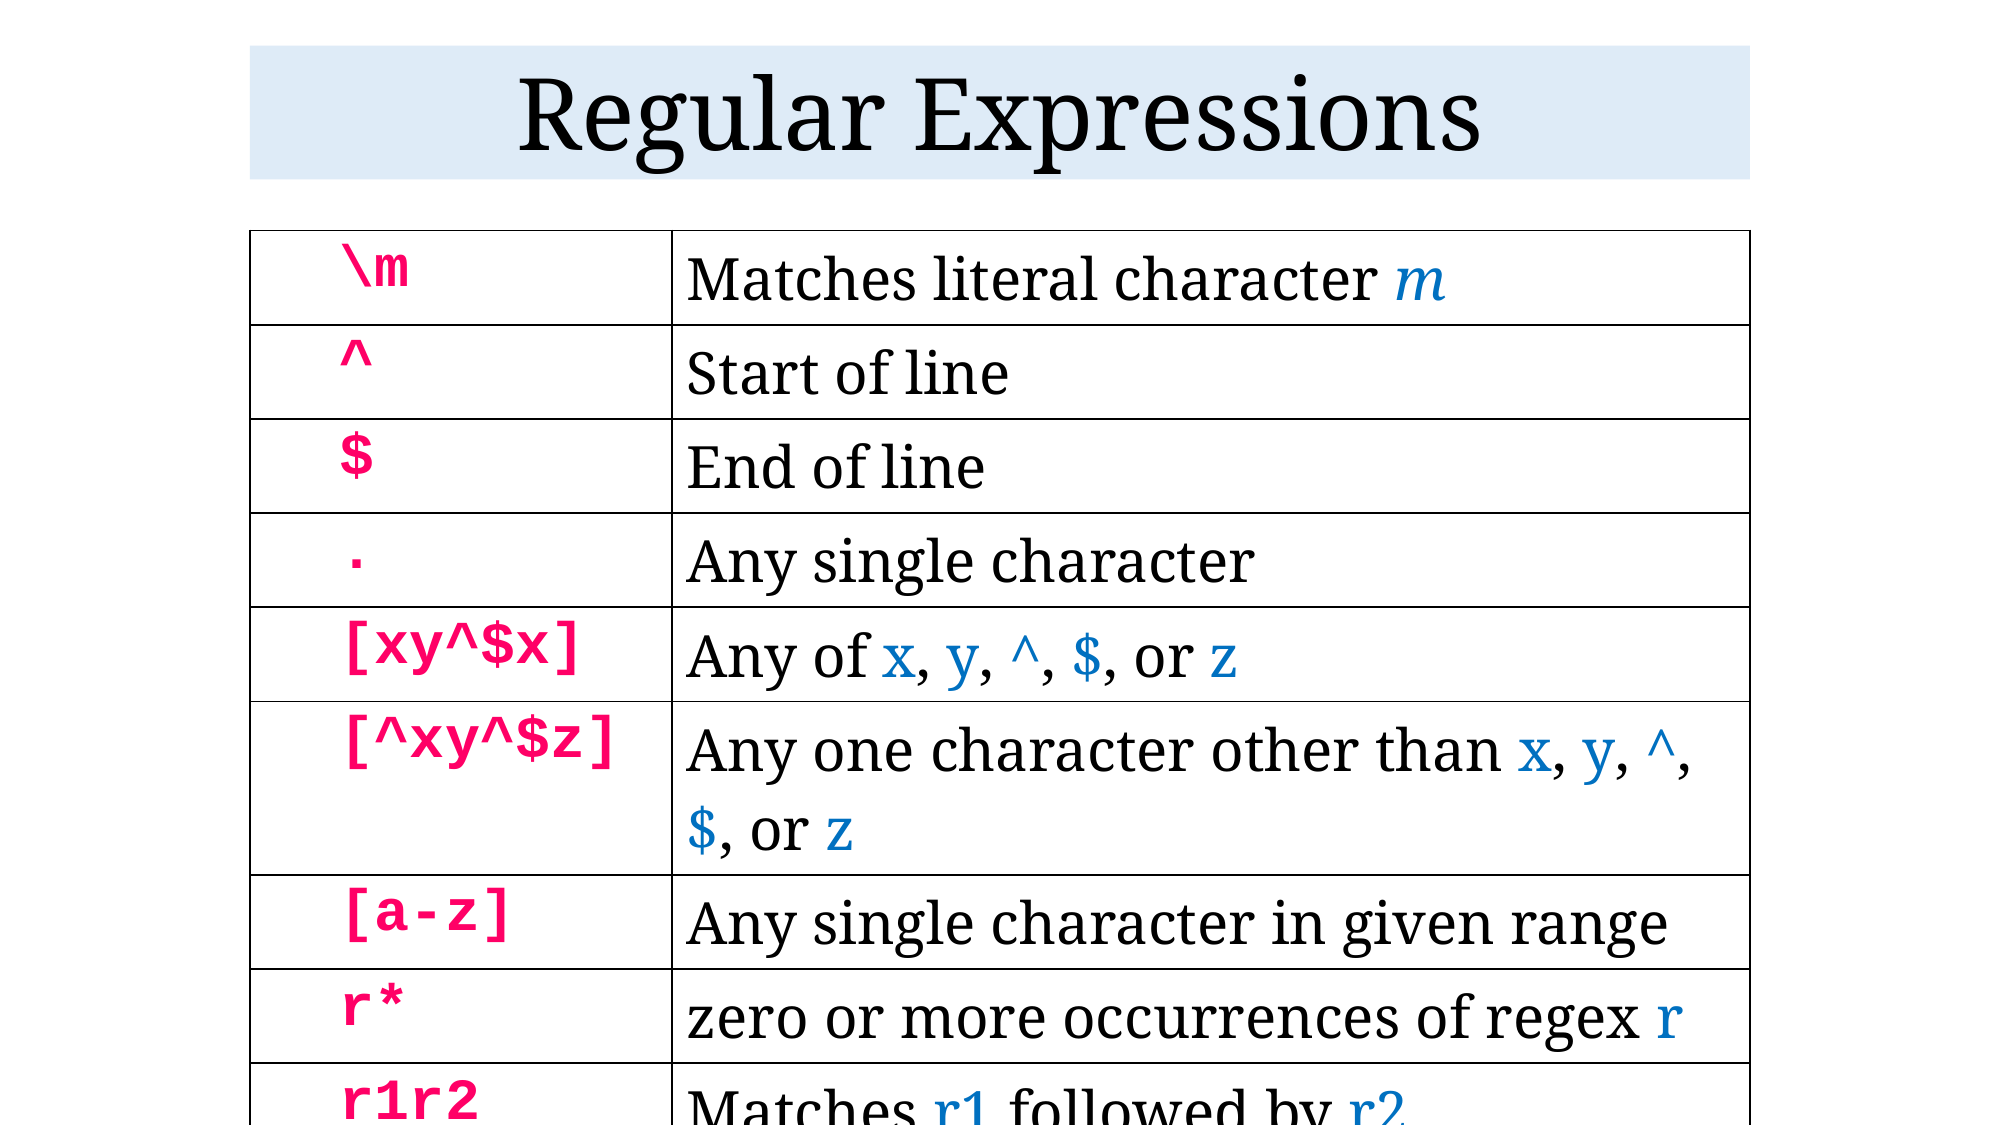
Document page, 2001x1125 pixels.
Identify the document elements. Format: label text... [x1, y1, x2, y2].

table_header Matches literal character m [673, 231, 1749, 324]
table_cell [xy^$x] [251, 608, 671, 701]
table_header \m [251, 231, 671, 324]
table_cell ^ [251, 326, 671, 418]
table_cell Any of x, y, ^, $, or z [673, 608, 1749, 701]
table_cell Any one character other than x, y, ^, $, or z [673, 702, 1749, 874]
table_cell r* [251, 970, 671, 1062]
table_cell Any single character in given range [673, 876, 1749, 968]
table_cell [a-z] [251, 876, 671, 968]
table_cell [^xy^$z] [251, 702, 671, 874]
title Regular Expressions [249, 45, 1750, 180]
table_cell Matches r1 followed by r2 [673, 1064, 1749, 1125]
table_cell Start of line [673, 326, 1749, 418]
table_cell . [251, 514, 671, 606]
table_cell Any single character [673, 514, 1749, 606]
table_cell End of line [673, 420, 1749, 512]
table_cell zero or more occurrences of regex r [673, 970, 1749, 1062]
table_cell r1r2 [251, 1064, 671, 1125]
table_cell $ [251, 420, 671, 512]
